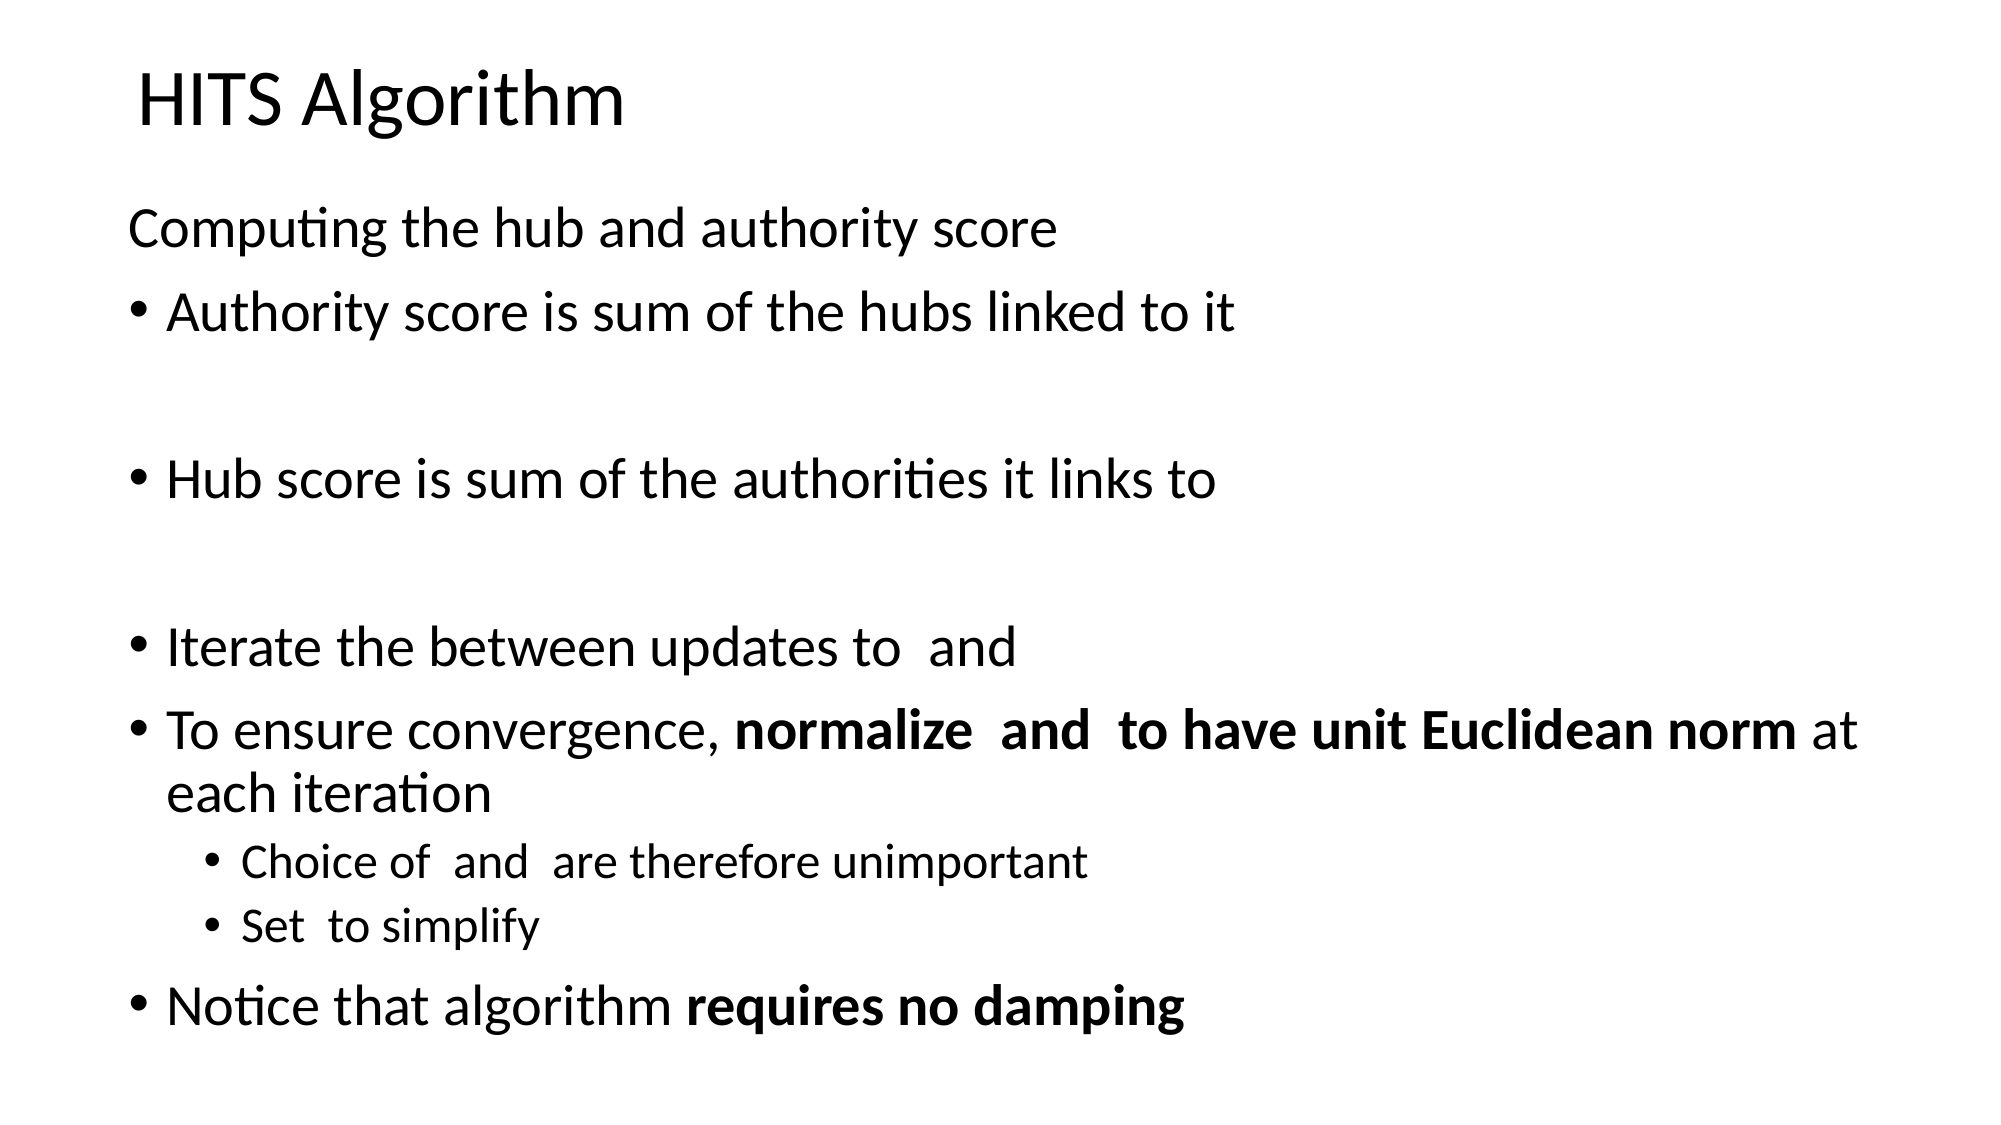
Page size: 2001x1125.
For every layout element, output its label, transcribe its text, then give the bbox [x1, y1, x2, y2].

title HITS Algorithm [122, 47, 1848, 151]
